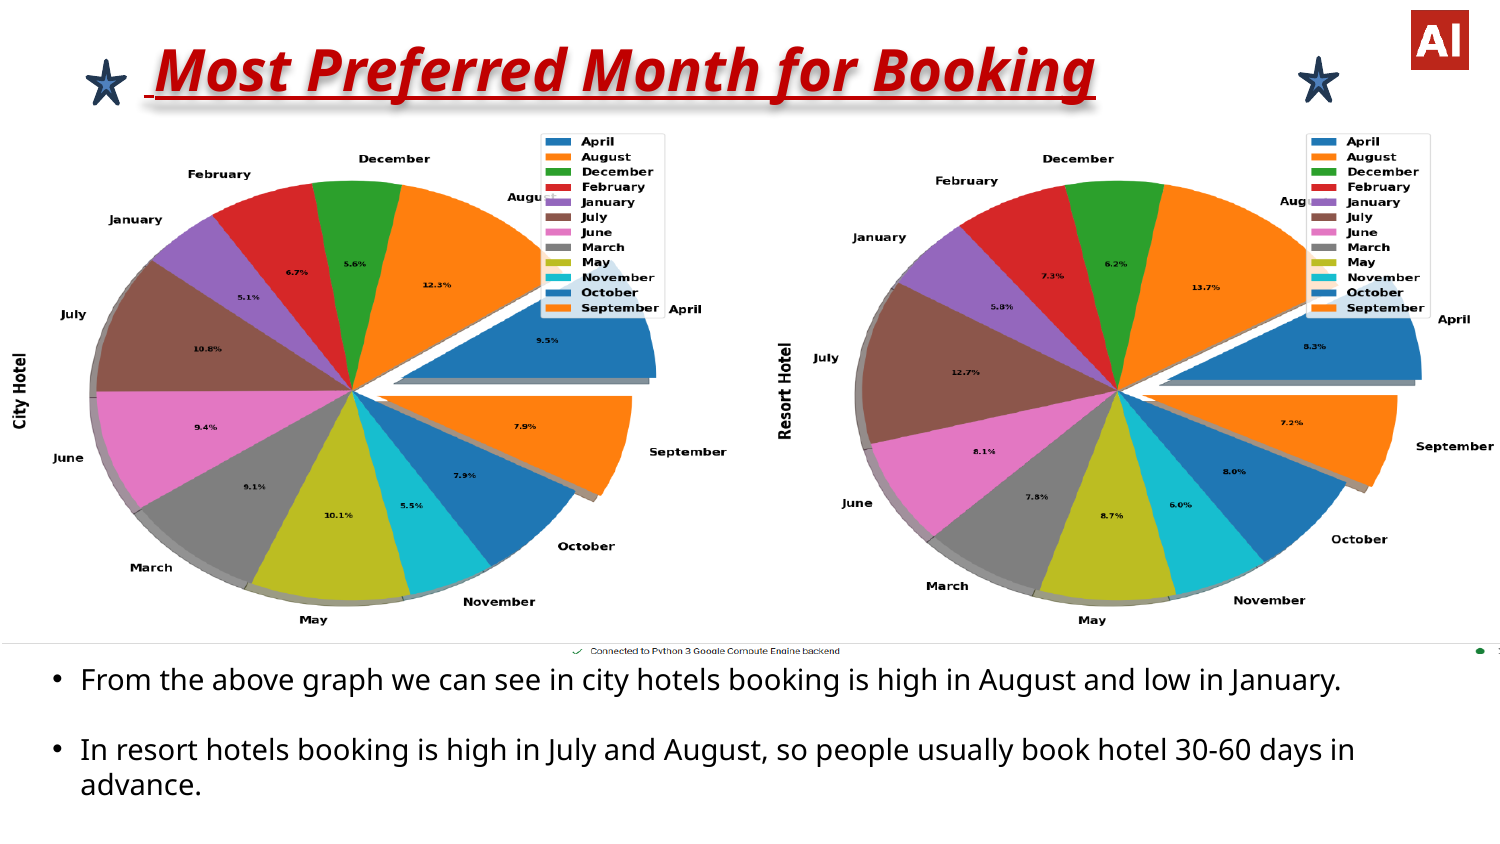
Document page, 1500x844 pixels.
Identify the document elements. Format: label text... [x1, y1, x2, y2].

picture [2, 125, 1500, 655]
title Most Preferred Month for Booking [143, 33, 1357, 104]
text_box [85, 58, 127, 106]
picture [1411, 10, 1469, 70]
text_box From the above graph we can see in city hotels booking is high in August and low in January. In resort hotels booking is high in July and August, so people usually book hotel 30-60 days in advance. [37, 661, 1479, 809]
text_box [1298, 55, 1340, 103]
